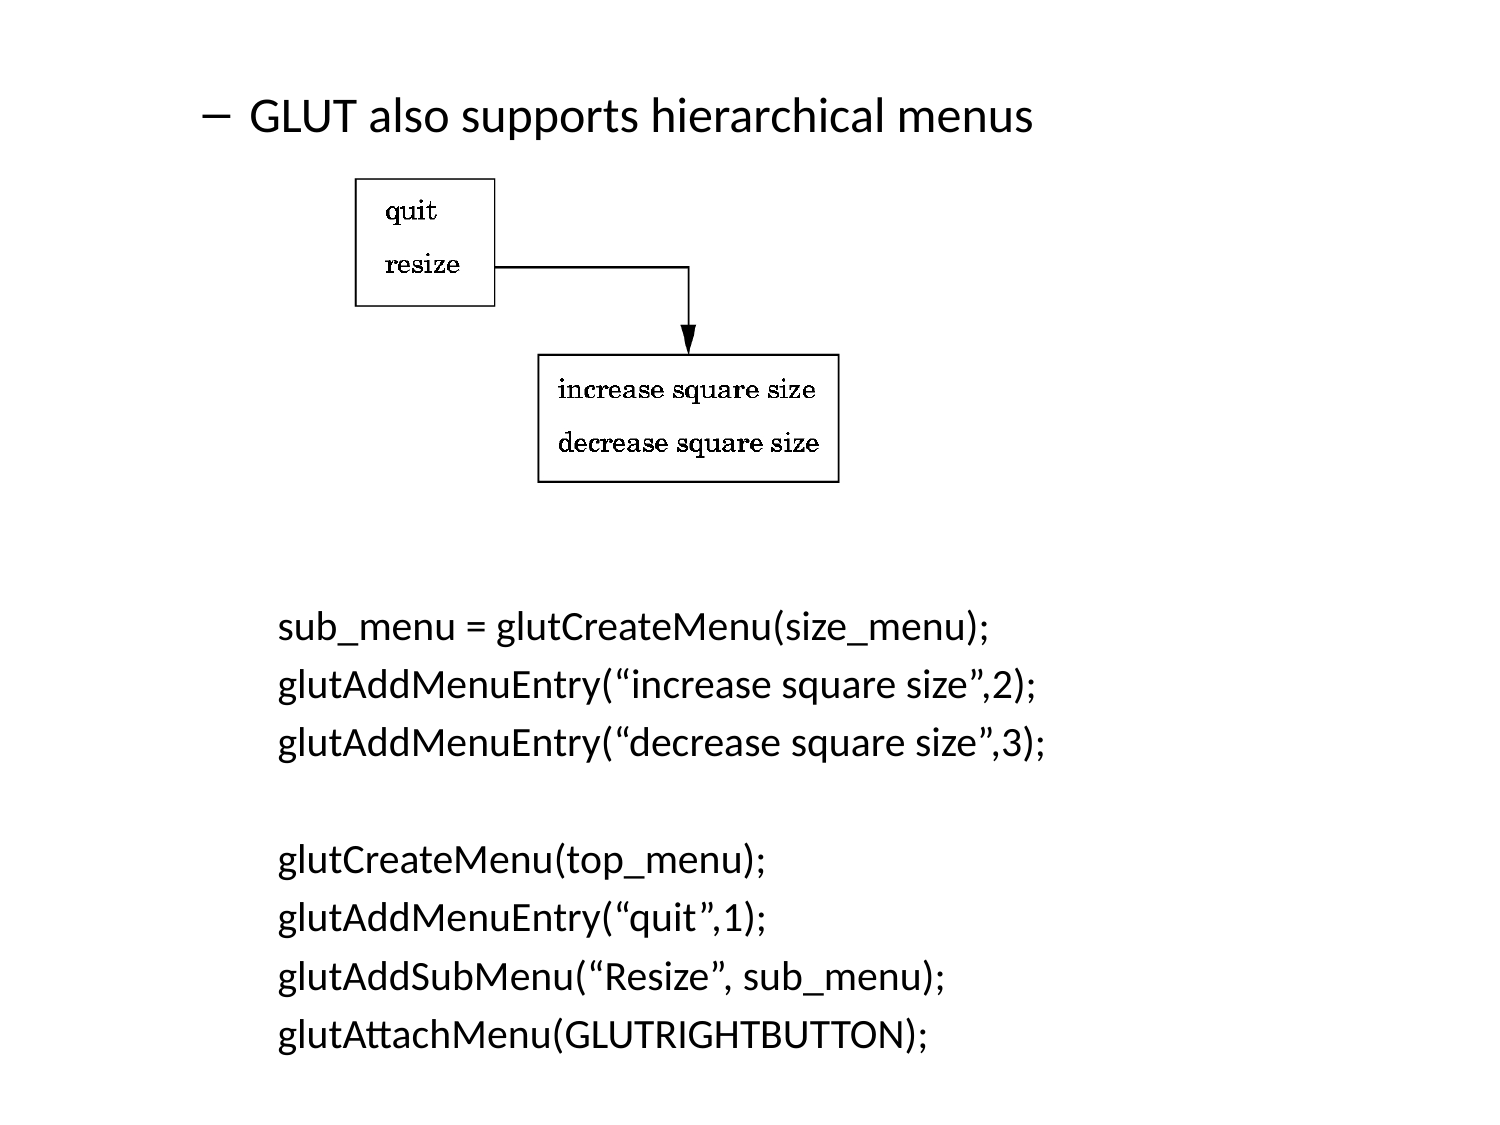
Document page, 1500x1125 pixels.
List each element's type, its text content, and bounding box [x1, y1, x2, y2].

picture [349, 174, 851, 485]
list GLUT also supports hierarchical menus sub_menu = glutCreateMenu(size_menu); glutAddMenuEntry(“increase square size”,2); glutAddMenuEntry(“decrease square size”,3); glutCreateMenu(top_menu); glutAddMenuEntry(“quit”,1); glutAddSubMenu(“Resize”, sub_menu); glutAttachMenu(GLUTRIGHTBUTTON); [112, 75, 1388, 1000]
